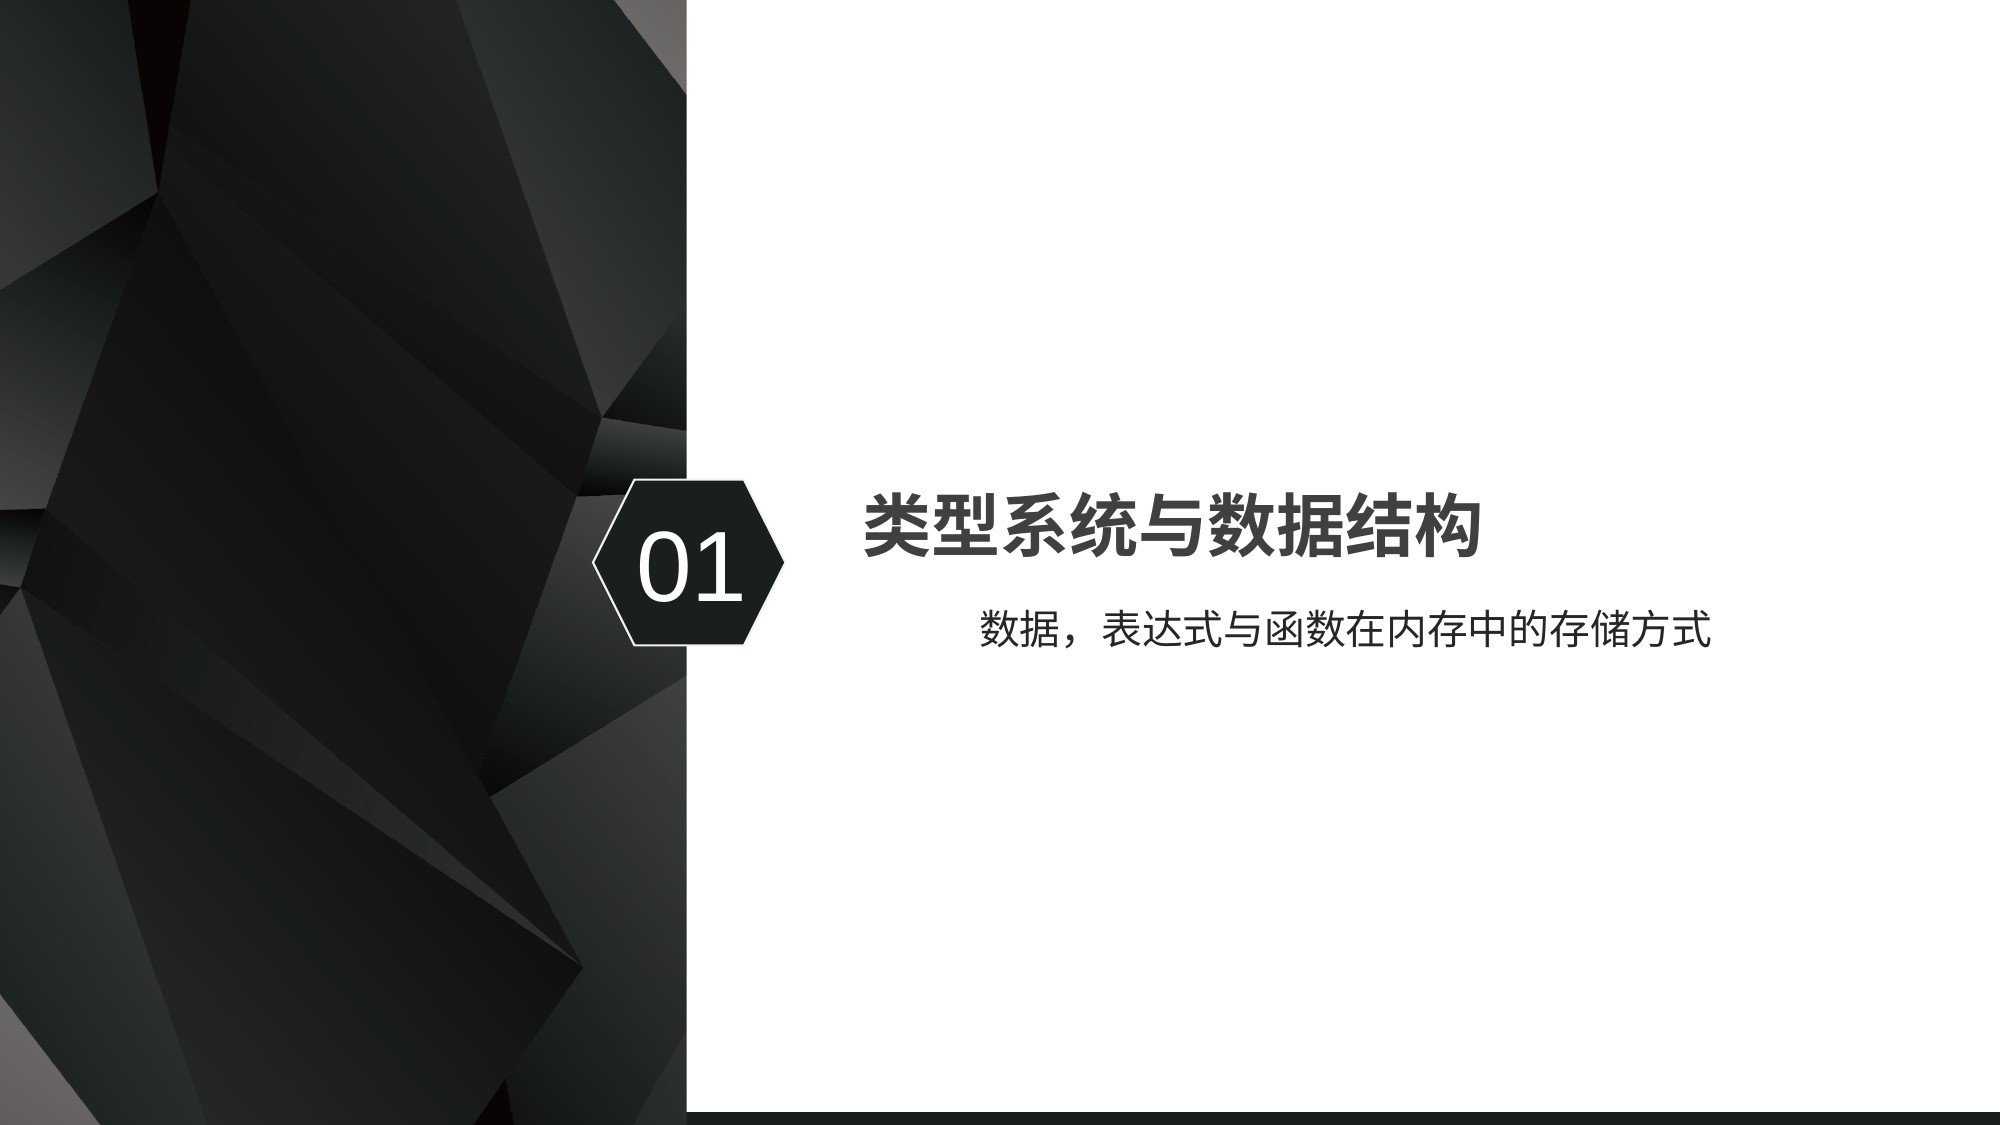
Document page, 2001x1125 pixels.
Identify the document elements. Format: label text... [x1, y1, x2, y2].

picture [0, 0, 687, 1125]
title 类型系统与数据结构 [847, 471, 1747, 578]
list 数据，表达式与函数在内存中的存储方式 [963, 594, 1729, 666]
text_box 01 [621, 494, 763, 630]
